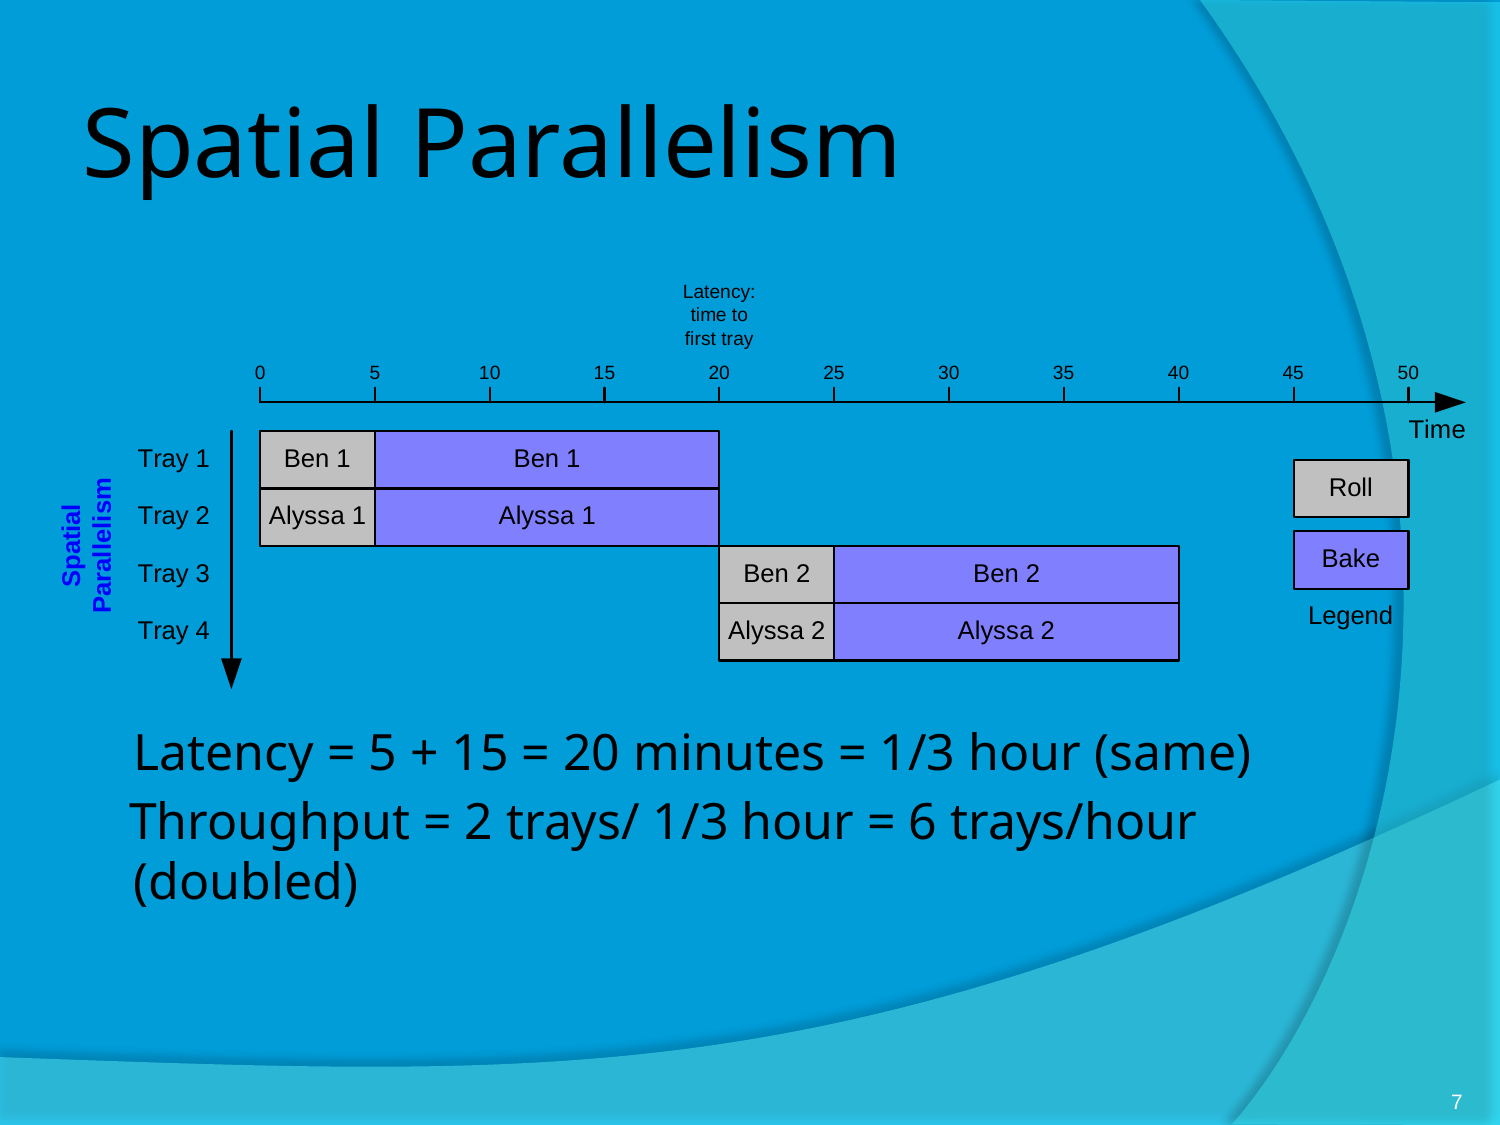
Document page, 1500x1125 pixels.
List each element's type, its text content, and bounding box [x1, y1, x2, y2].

slide_number 7 [1337, 1053, 1463, 1114]
text_box [87, 838, 1413, 1025]
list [49, 273, 1500, 726]
title Spatial Parallelism [75, 45, 1301, 233]
text_box [87, 174, 1413, 265]
text_box Latency = 5 + 15 = 20 minutes = 1/3 hour (same) Throughput = 2 trays/ 1/3 hour = 6 trays/hour (doubled) [62, 737, 1425, 838]
